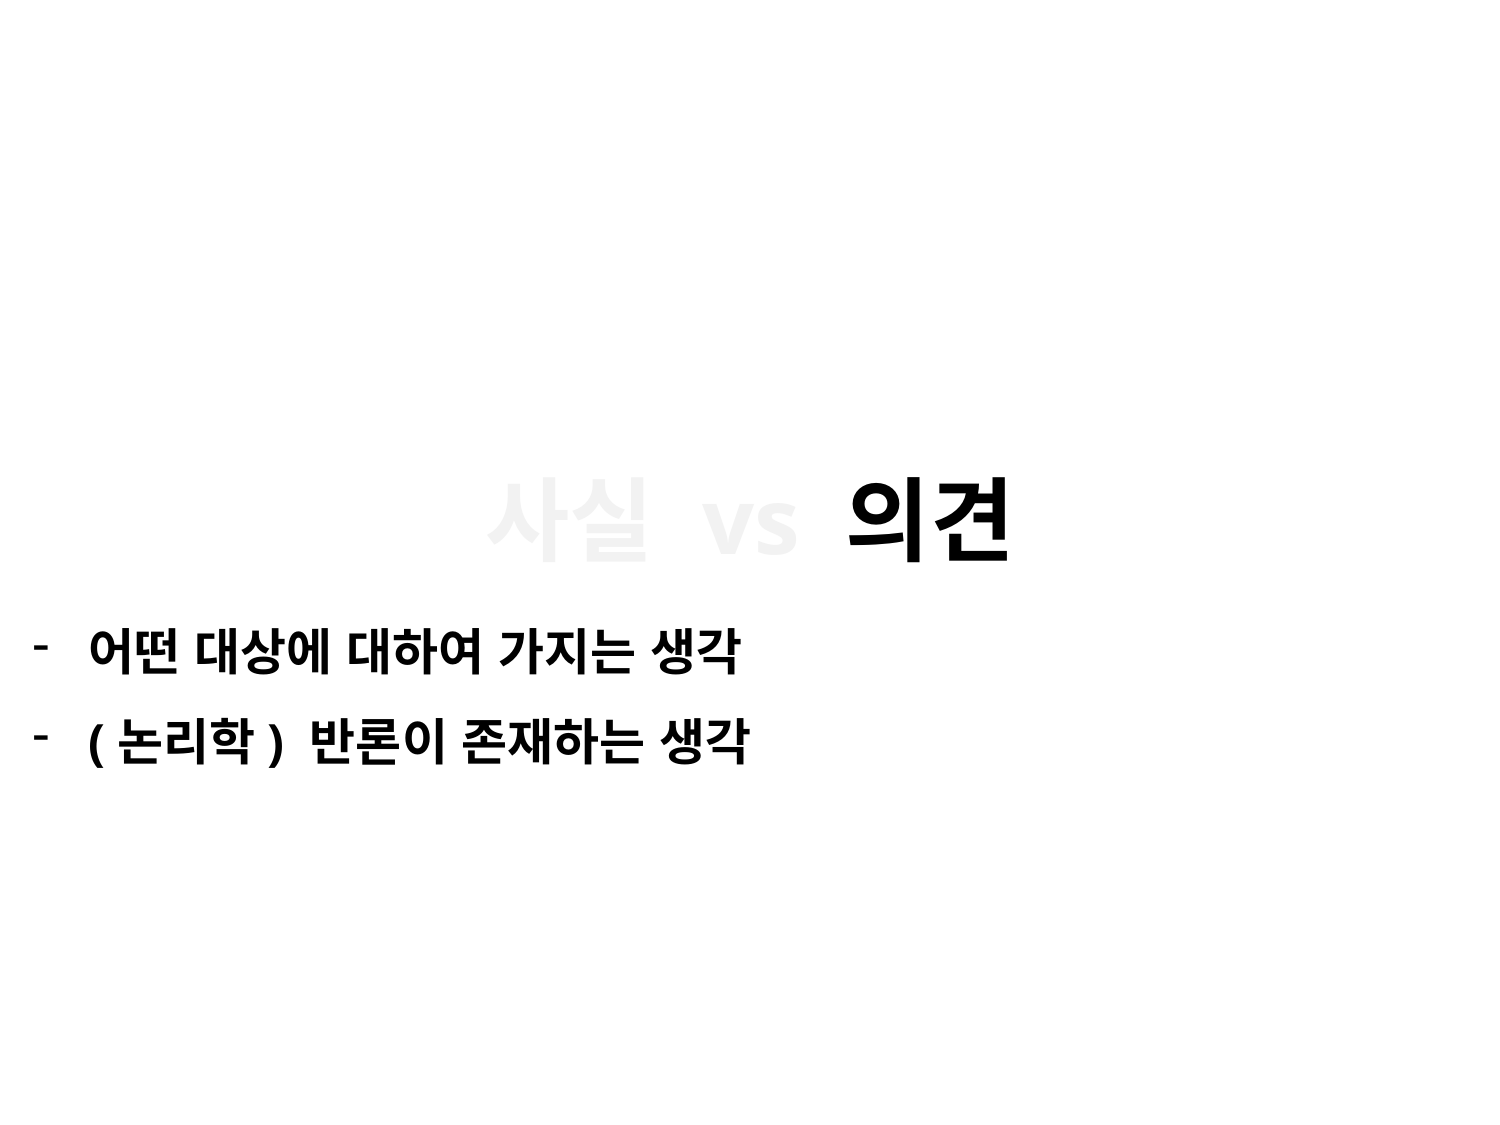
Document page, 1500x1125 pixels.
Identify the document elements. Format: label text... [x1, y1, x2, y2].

text_box 어떤 대상에 대하여 가지는 생각 (논리학) 반론이 존재하는 생각 [17, 597, 1483, 764]
title 사실 vs 의견 [112, 397, 1388, 597]
